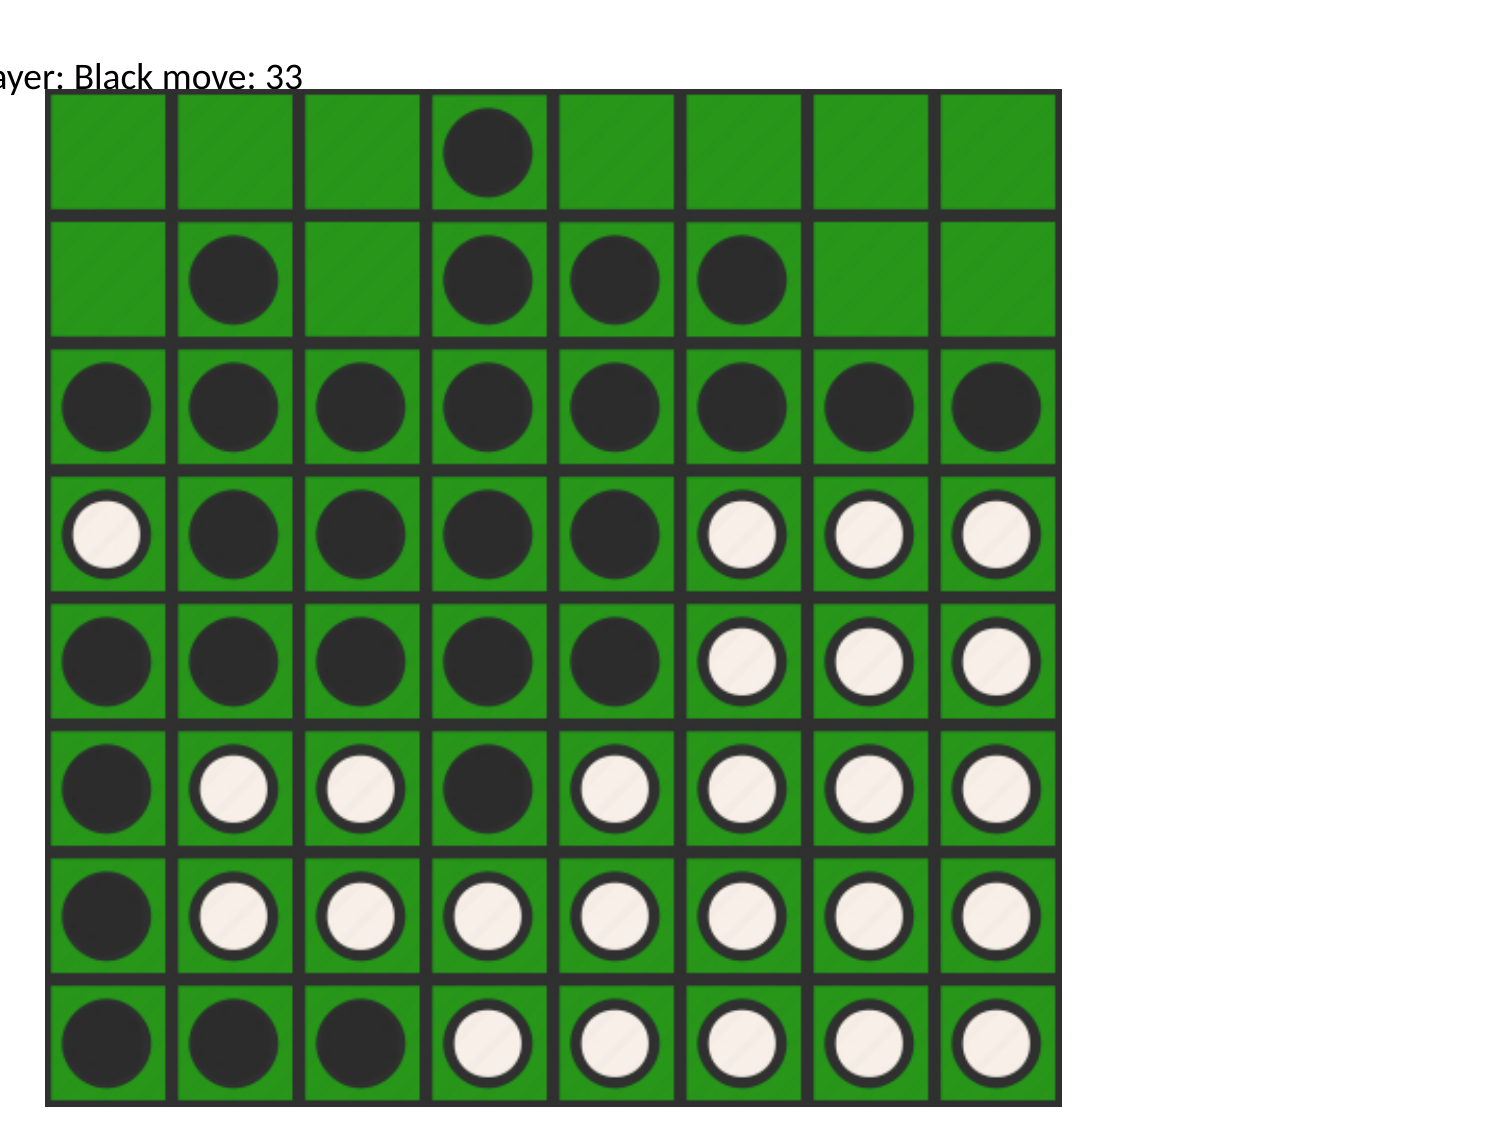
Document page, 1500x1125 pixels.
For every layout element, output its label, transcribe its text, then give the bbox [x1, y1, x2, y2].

text_box turn: 49 player: Black move: 33 [0, 44, 319, 105]
picture [44, 89, 1062, 1107]
